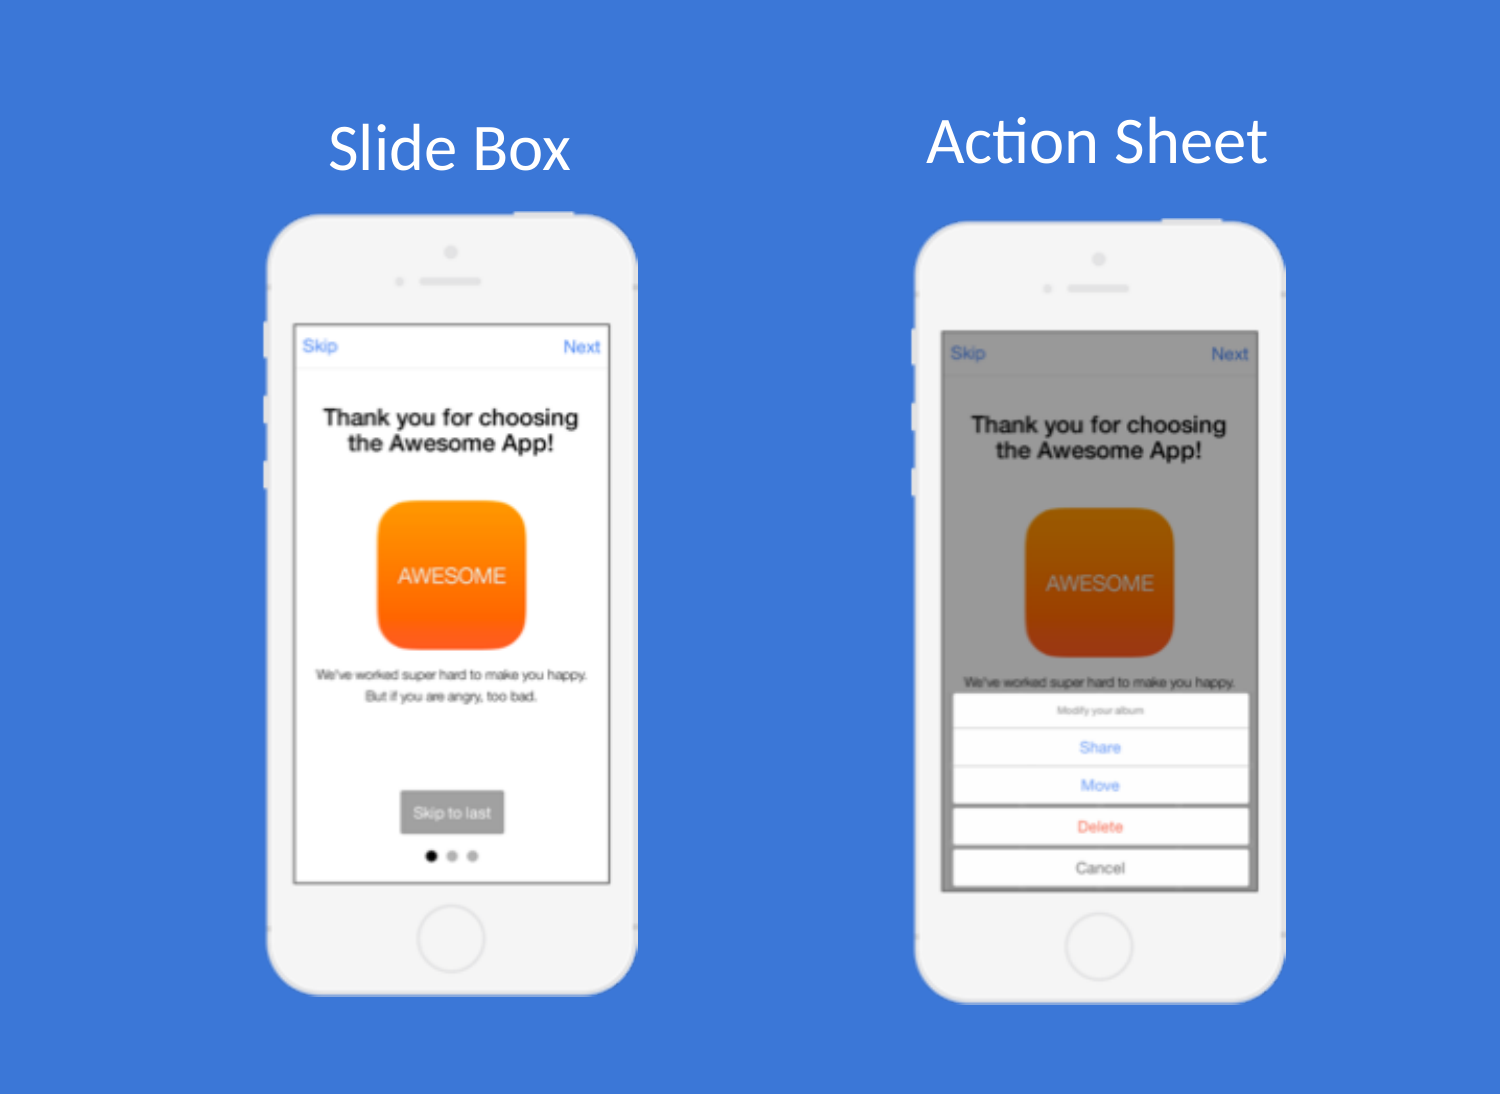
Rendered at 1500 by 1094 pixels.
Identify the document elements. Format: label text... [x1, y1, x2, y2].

picture [910, 218, 1286, 1005]
picture [262, 211, 638, 998]
text_box Slide Box [320, 96, 580, 192]
text_box Action Sheet [918, 89, 1278, 185]
